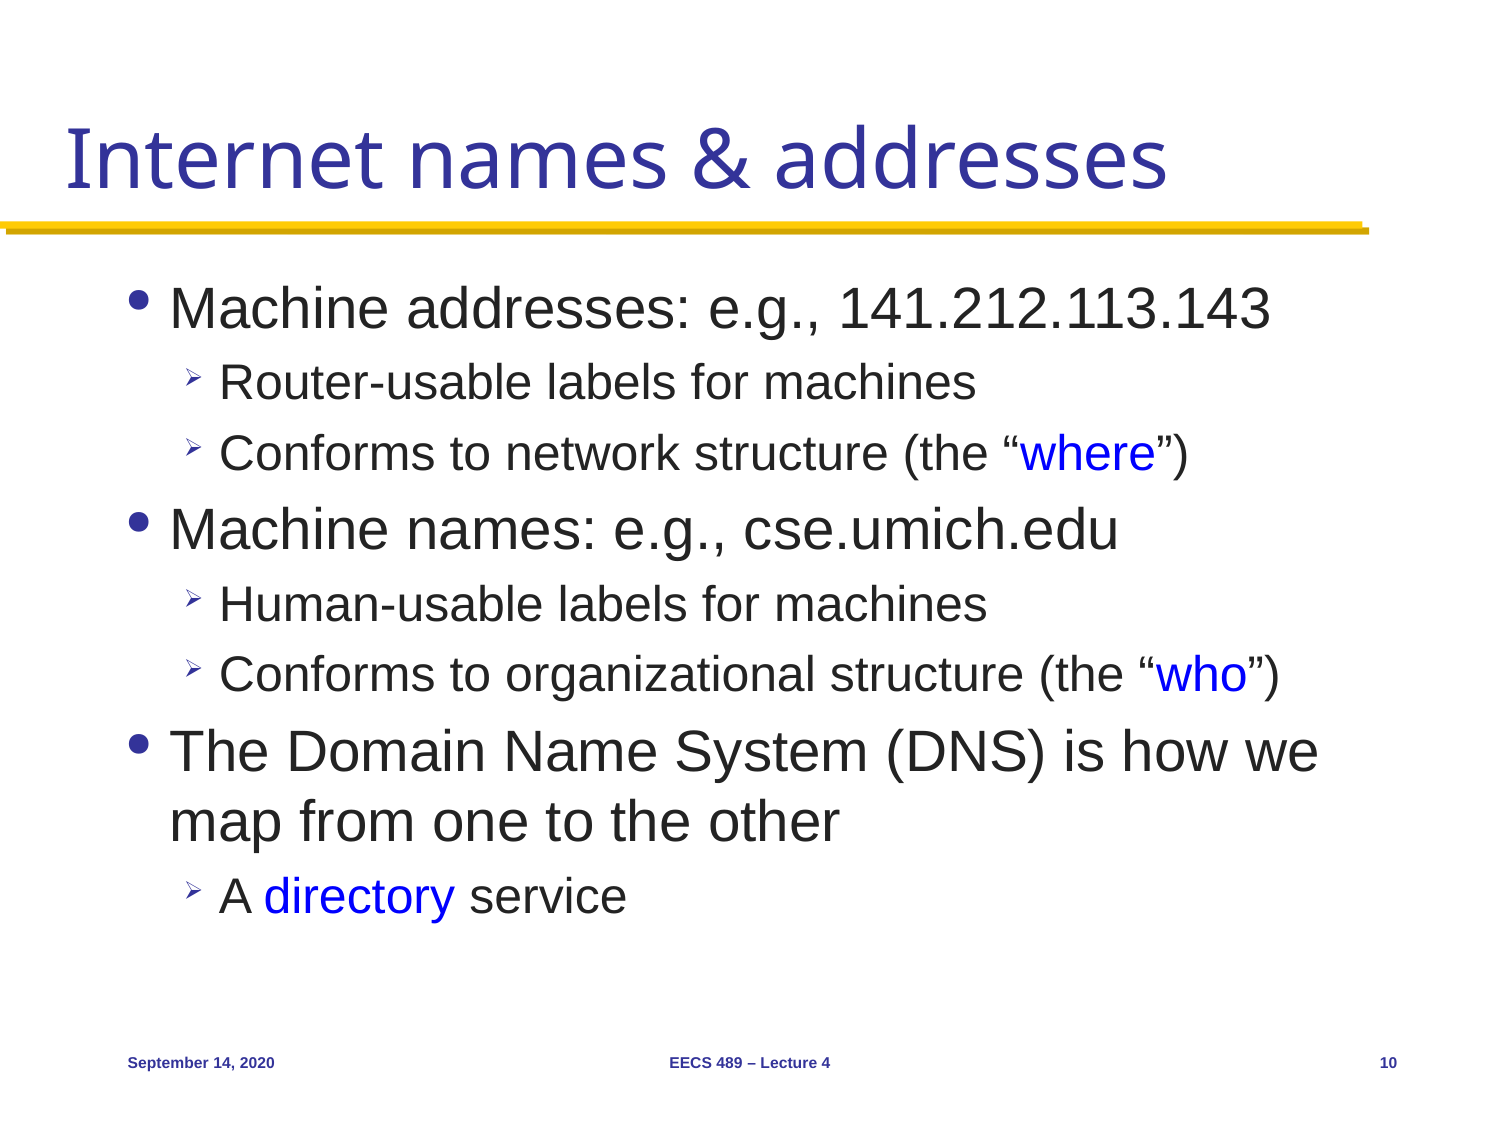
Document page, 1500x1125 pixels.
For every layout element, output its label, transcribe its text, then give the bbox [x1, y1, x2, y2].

footer EECS 489 – Lecture 4 [512, 1024, 988, 1101]
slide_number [112, 1024, 426, 1101]
list Machine addresses: e.g., 141.212.113.143 Router-usable labels for machines Conforms to network structure (the “where”) Machine names: e.g., cse.umich.edu Human-usable labels for machines Conforms to organizational structure (the “who”) The Domain Name System (DNS) is how we map from one to the other A directory service [112, 262, 1413, 988]
slide_number 10 [1312, 1024, 1413, 1101]
title Internet names & addresses [49, 24, 1451, 213]
